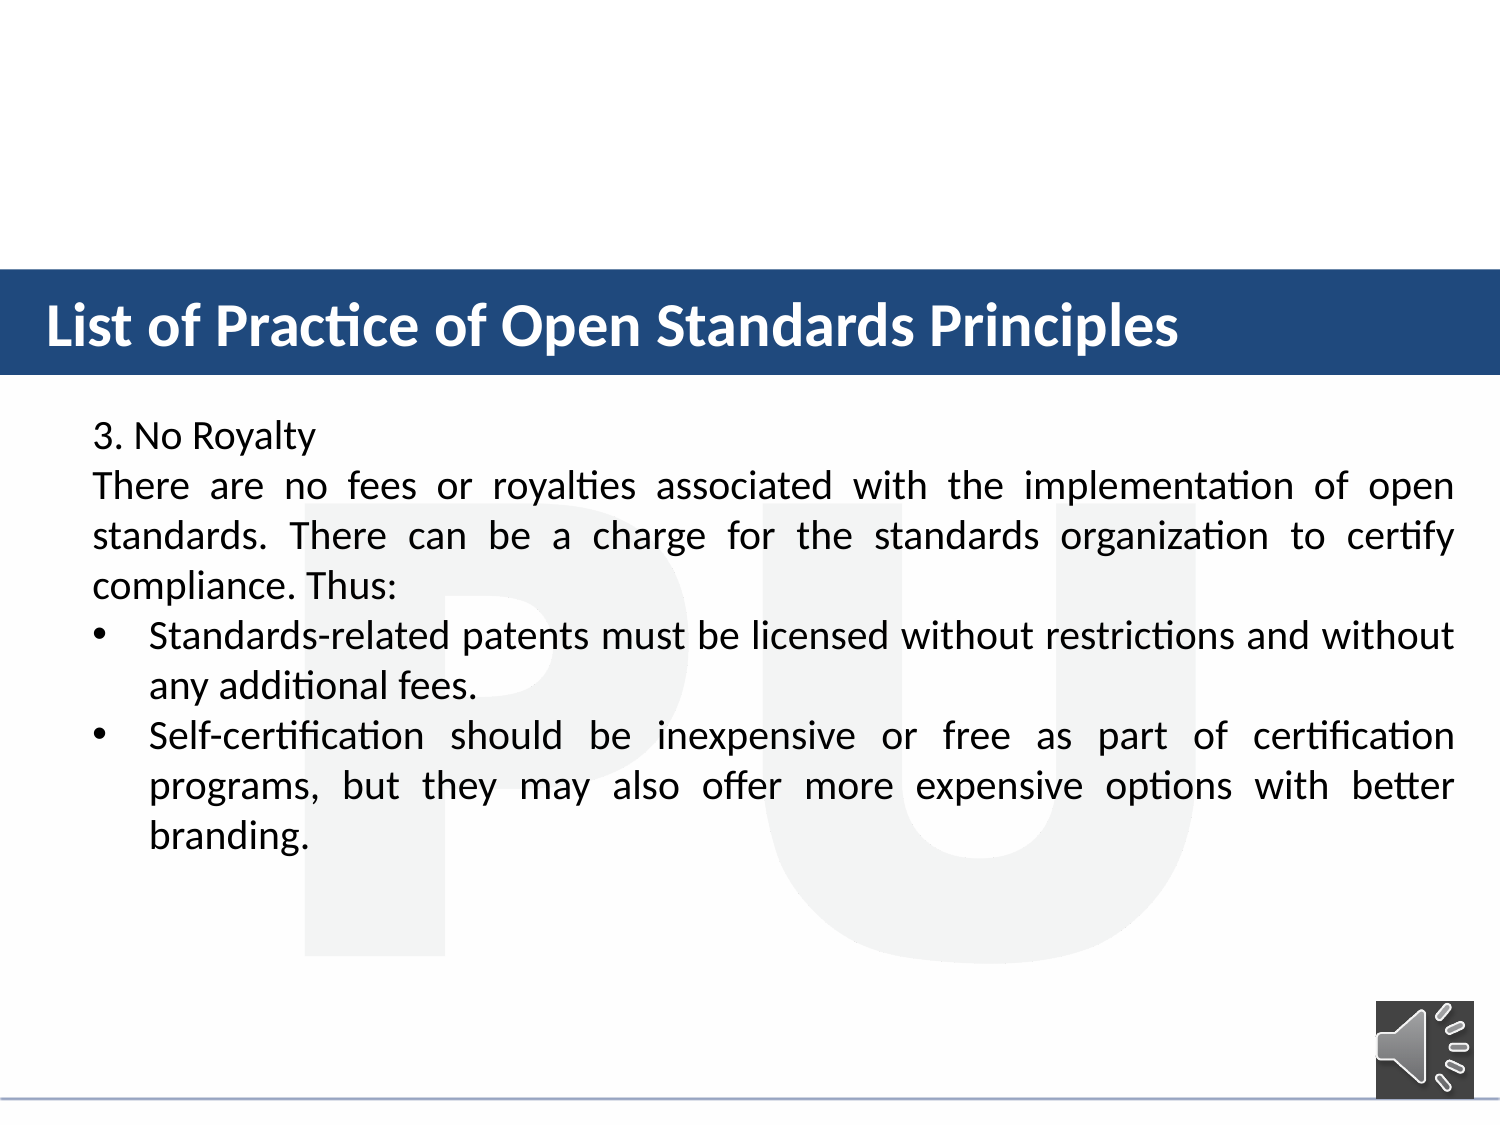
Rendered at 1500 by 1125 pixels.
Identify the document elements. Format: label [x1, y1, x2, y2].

picture [0, 269, 1500, 1125]
